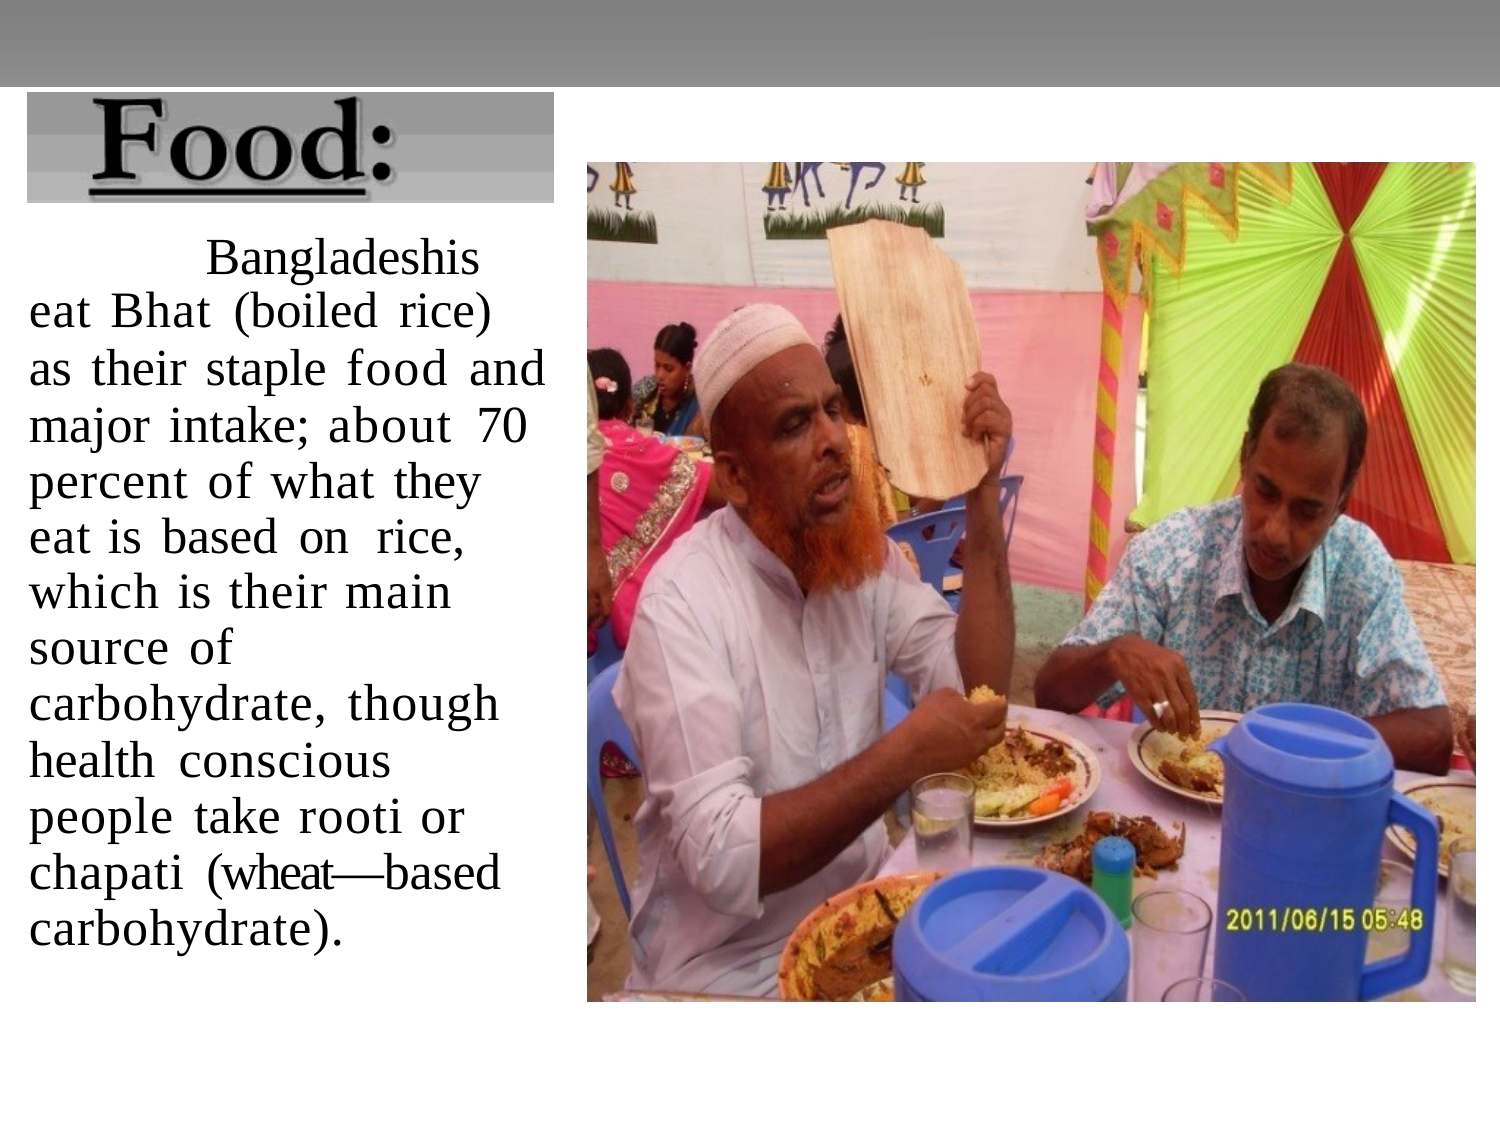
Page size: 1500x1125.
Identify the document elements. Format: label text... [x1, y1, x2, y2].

picture [27, 91, 554, 203]
title Bangladeshis [203, 219, 493, 277]
picture [0, 0, 1500, 87]
picture [587, 162, 1476, 1003]
text_box eat Bhat (boiled rice) as their staple food and major intake; about 70 percent of what they eat is based on rice, which is their main source of carbohydrate, though health conscious people take rooti or chapati (wheat—based carbohydrate). [26, 277, 555, 957]
